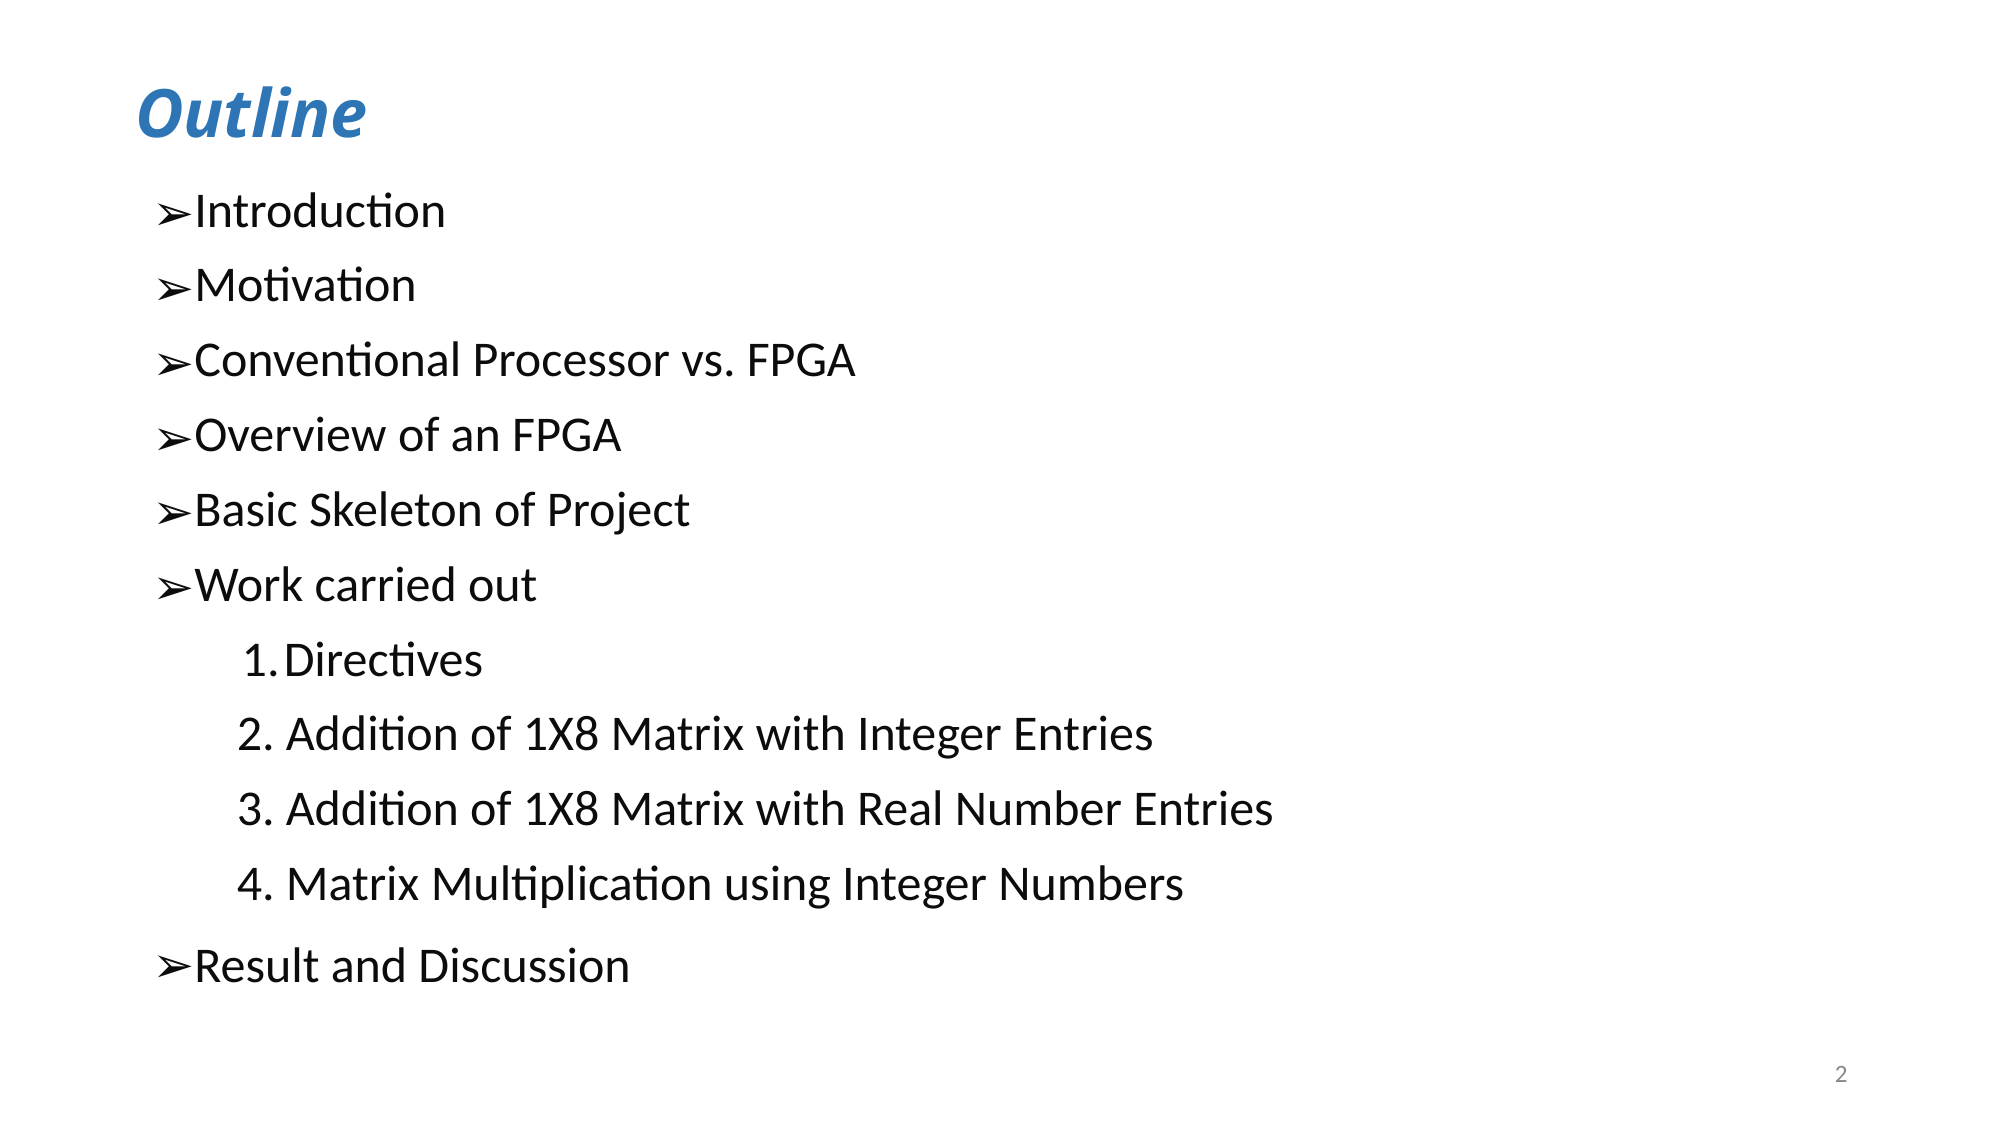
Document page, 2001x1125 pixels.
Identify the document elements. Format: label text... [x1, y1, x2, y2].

title Outline [120, 30, 1758, 203]
slide_number 2 [1412, 1042, 1863, 1103]
list Introduction Motivation Conventional Processor vs. FPGA Overview of an FPGA Basic Skeleton of Project Work carried out Directives Addition of 1X8 Matrix with Integer Entries Addition of 1X8 Matrix with Real Number Entries Matrix Multiplication using Integer Numbers Result and Discussion [137, 176, 1775, 1049]
